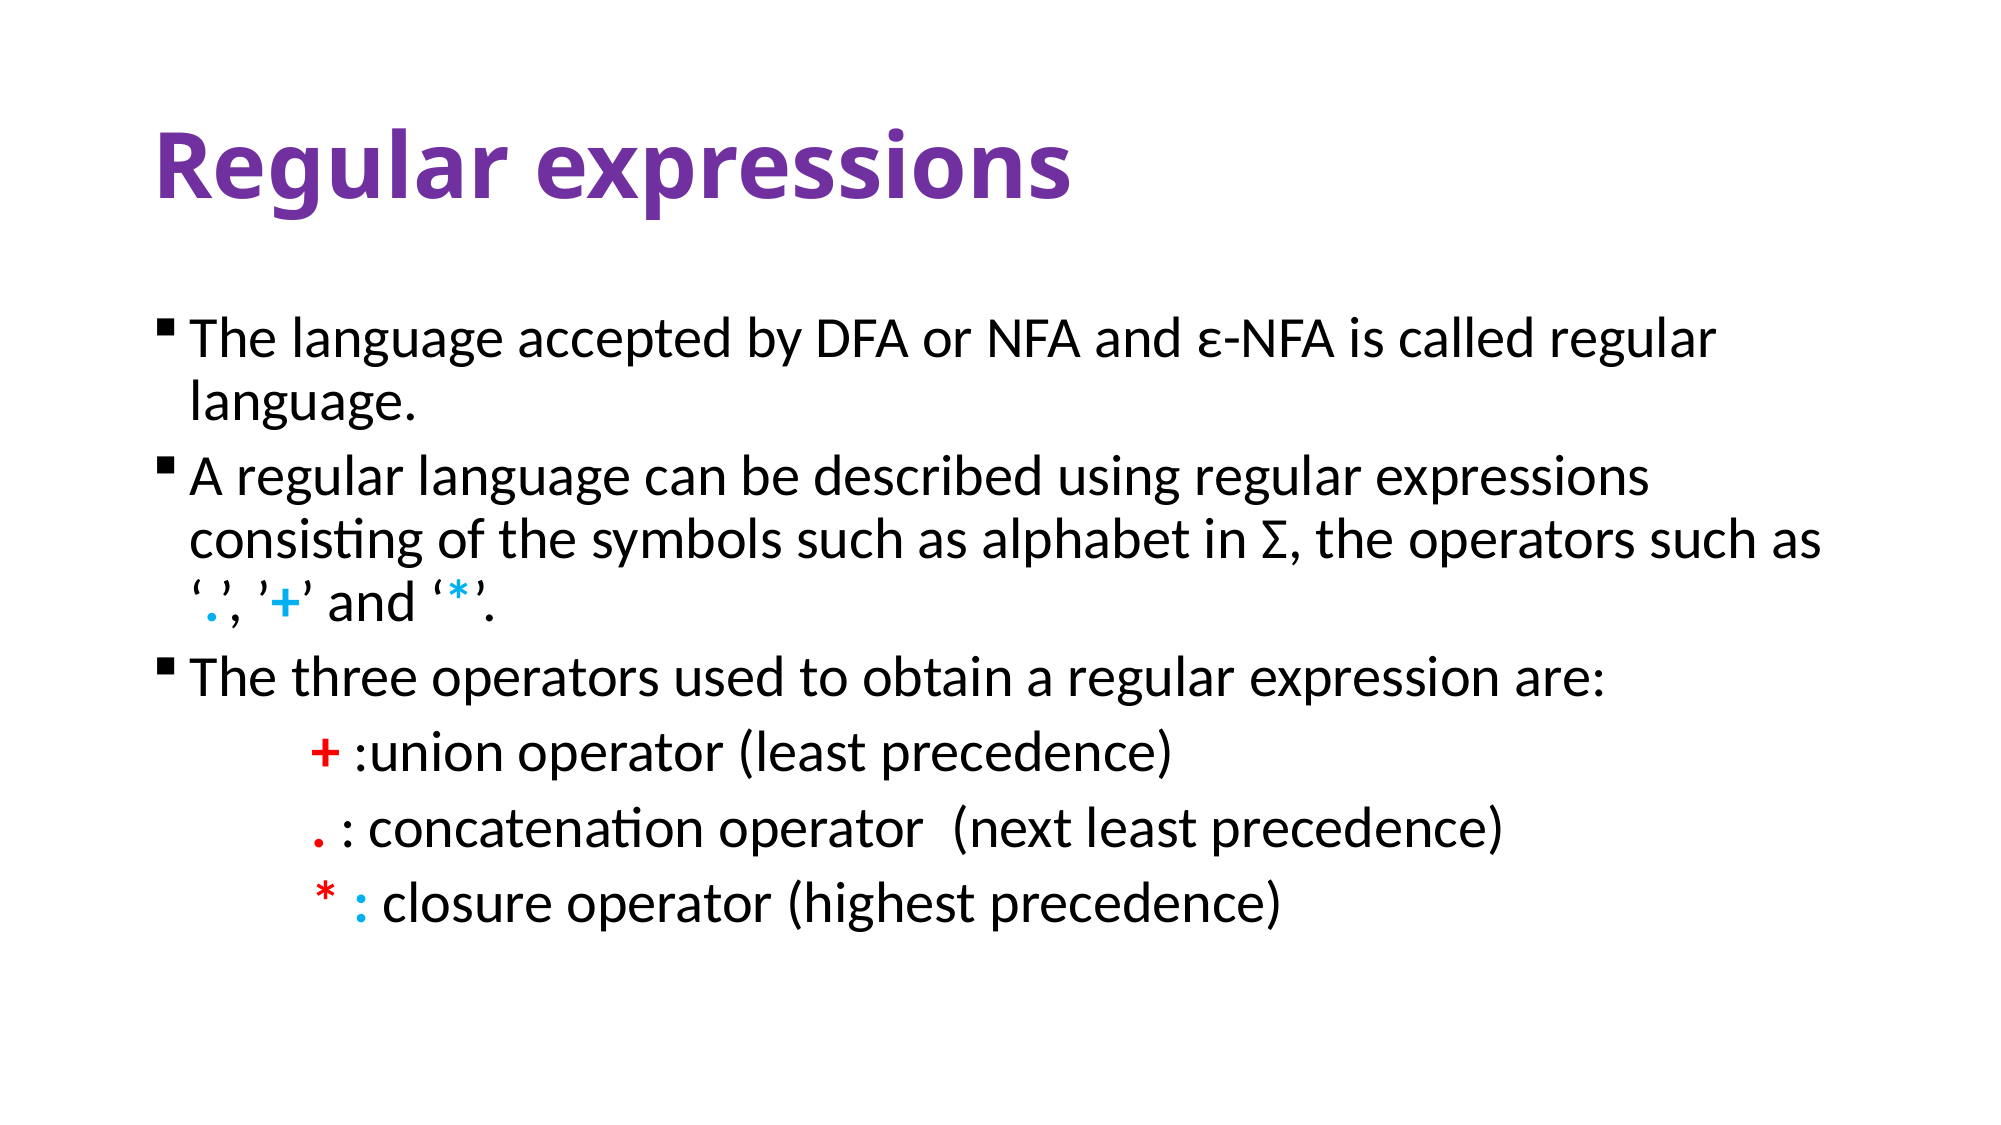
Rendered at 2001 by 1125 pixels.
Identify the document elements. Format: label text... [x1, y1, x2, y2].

title Regular expressions [137, 59, 1863, 278]
list The language accepted by DFA or NFA and ε-NFA is called regular language. A regular language can be described using regular expressions consisting of the symbols such as alphabet in Σ, the operators such as ‘.’, ’+’ and ‘*’. The three operators used to obtain a regular expression are: + :union operator (least precedence) . : concatenation operator (next least precedence) * : closure operator (highest precedence) [137, 299, 1863, 1014]
